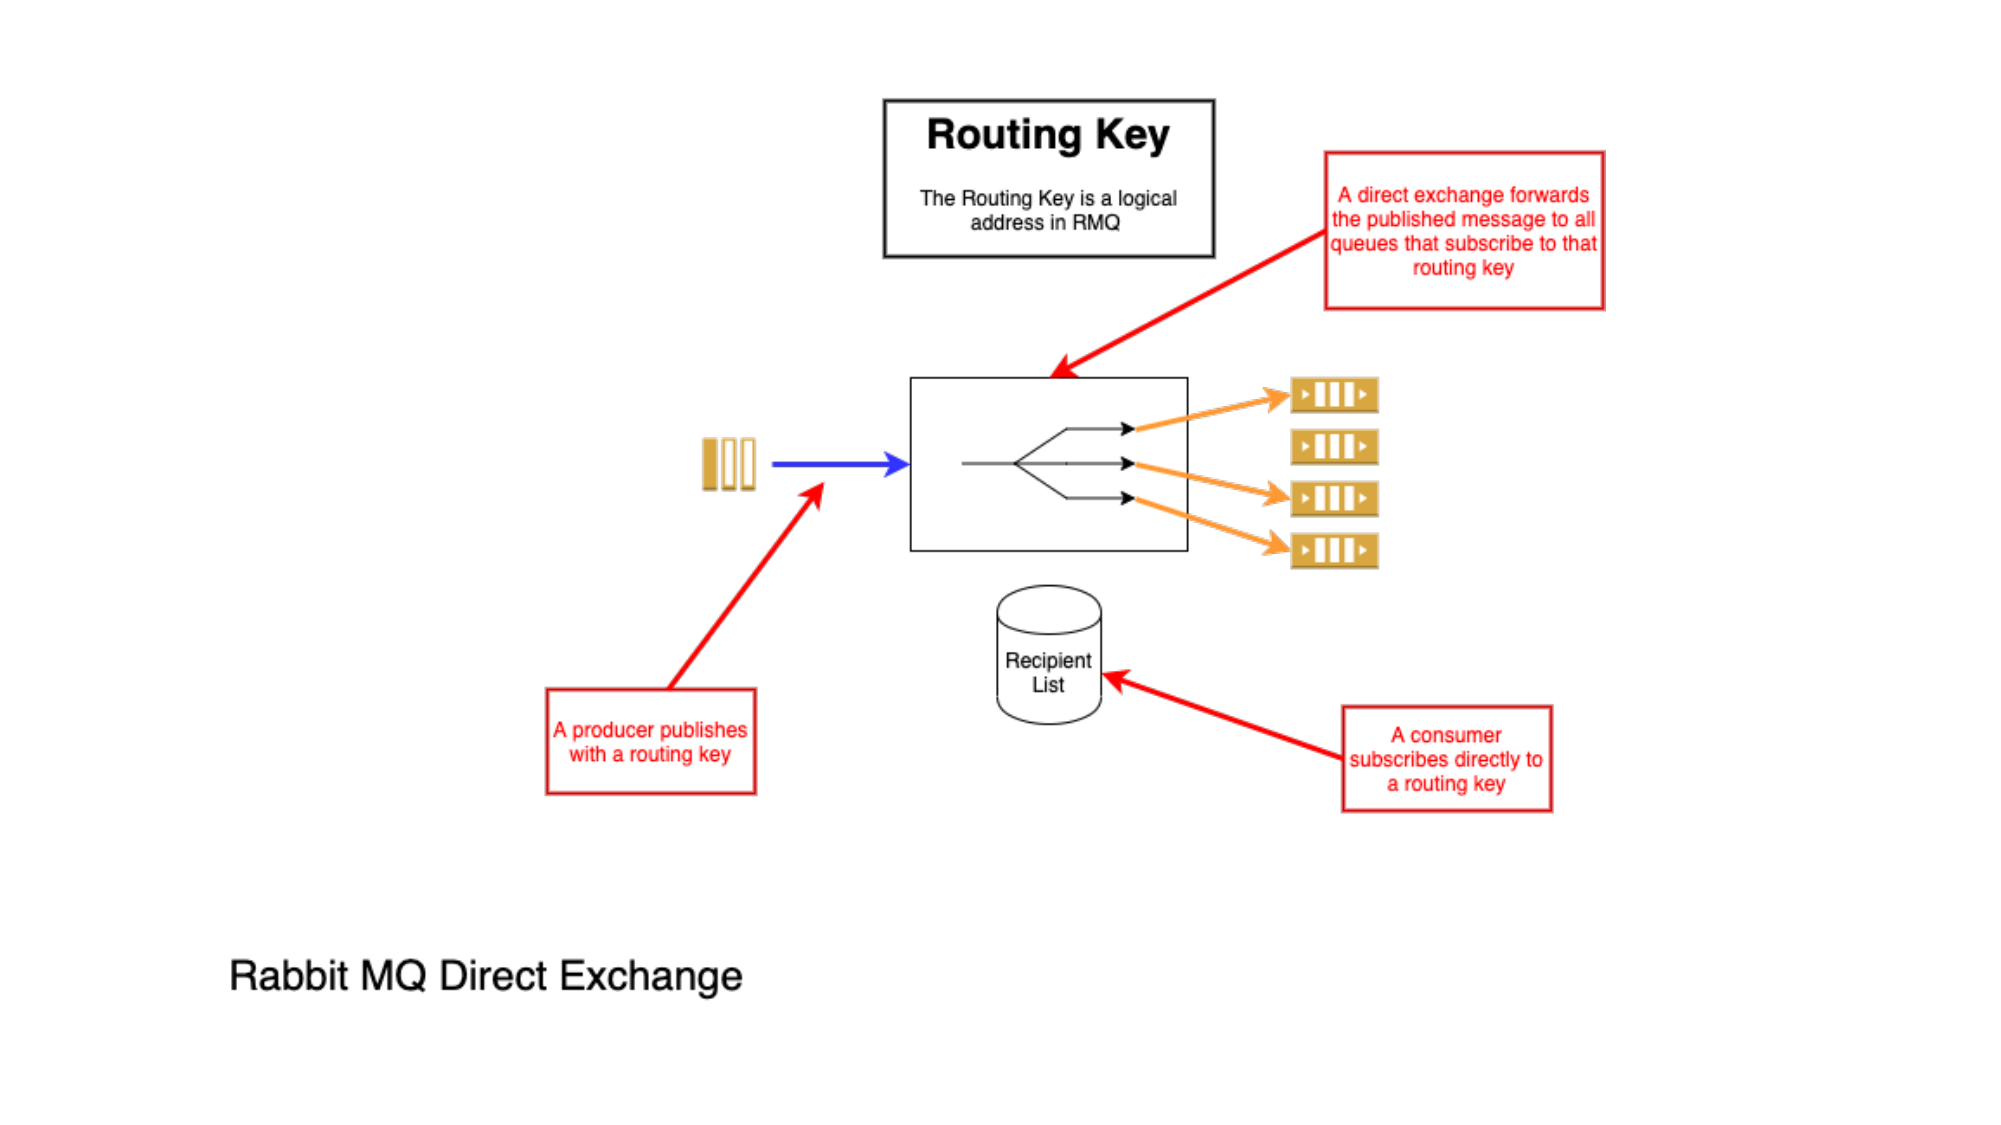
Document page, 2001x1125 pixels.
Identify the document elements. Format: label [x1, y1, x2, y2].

picture [218, 83, 1606, 1089]
